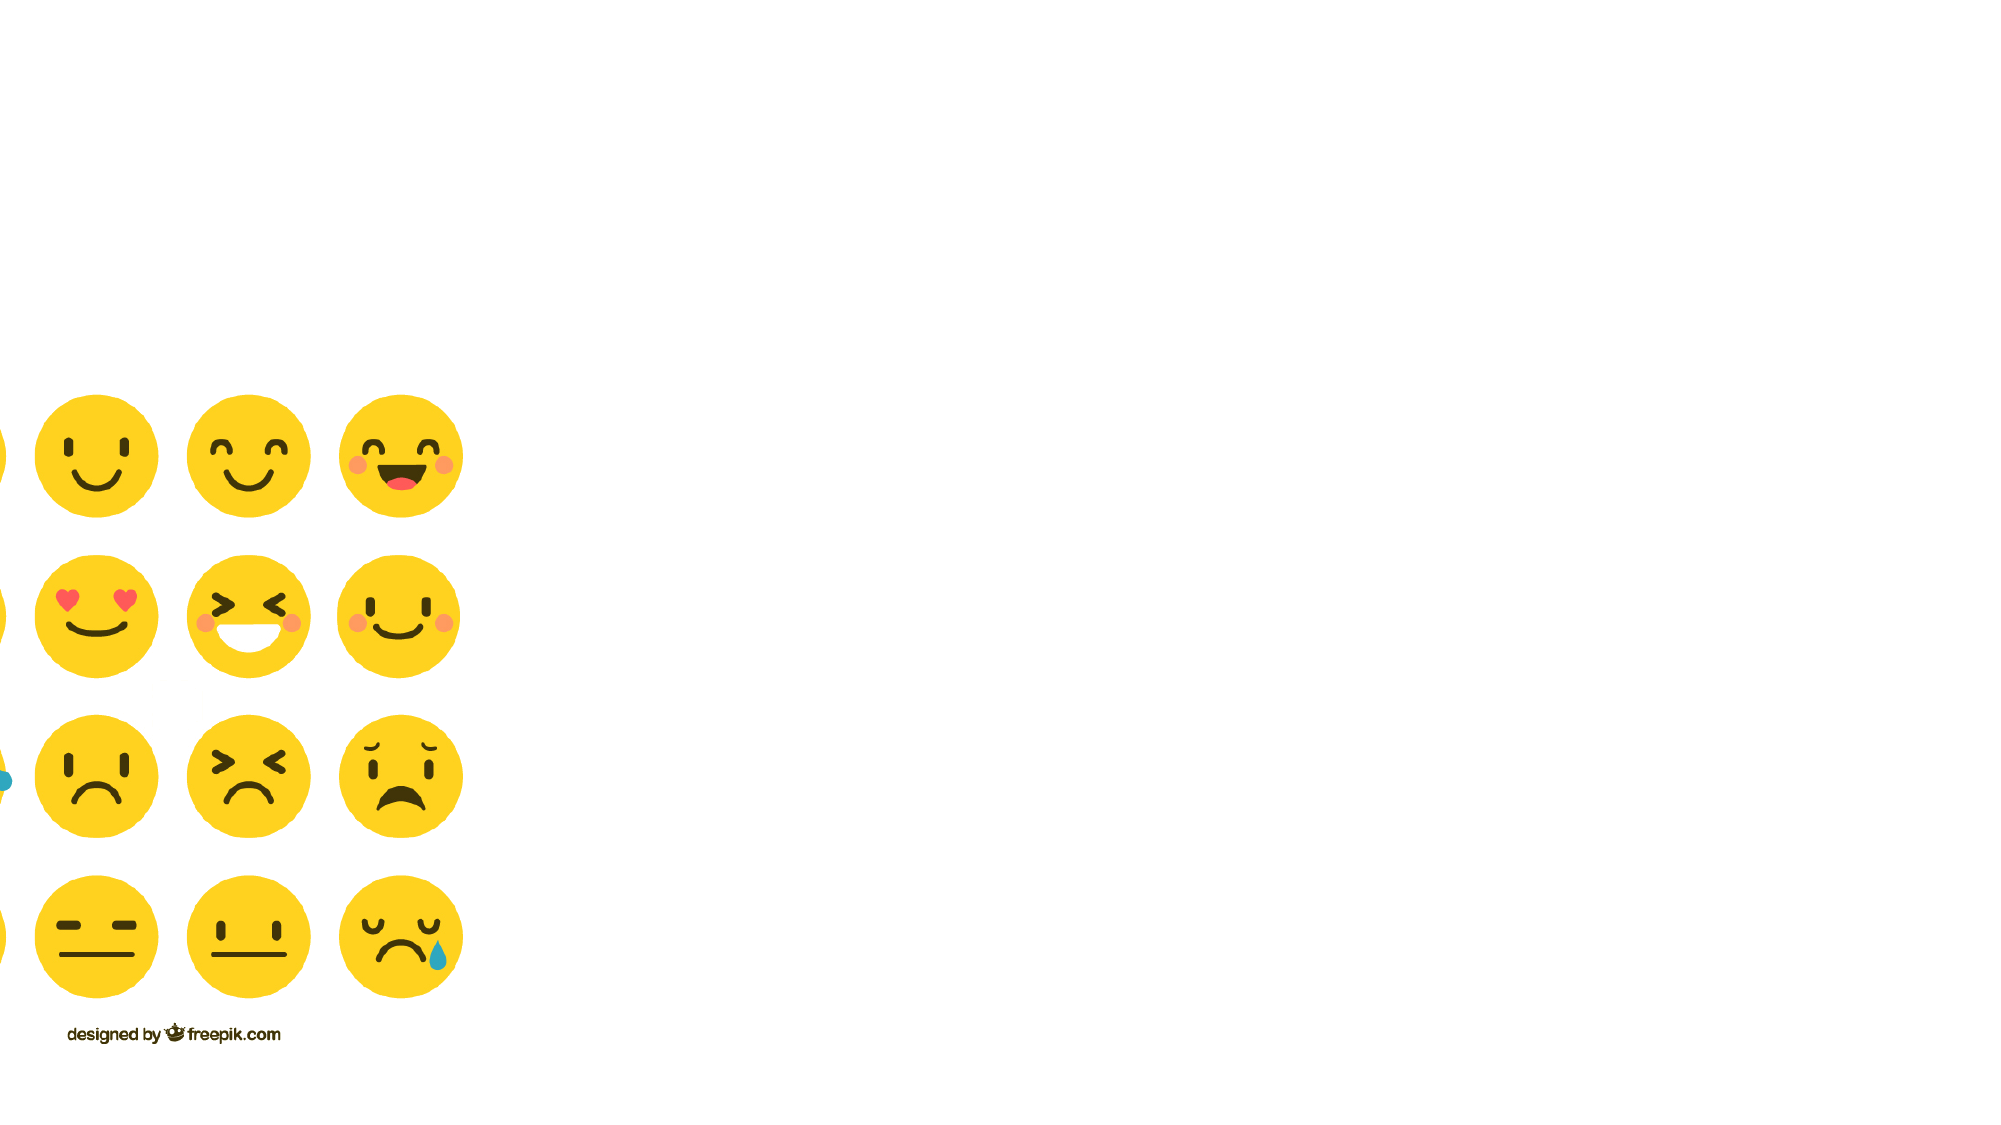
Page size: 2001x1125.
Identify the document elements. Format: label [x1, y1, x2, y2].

picture [0, 348, 531, 1062]
